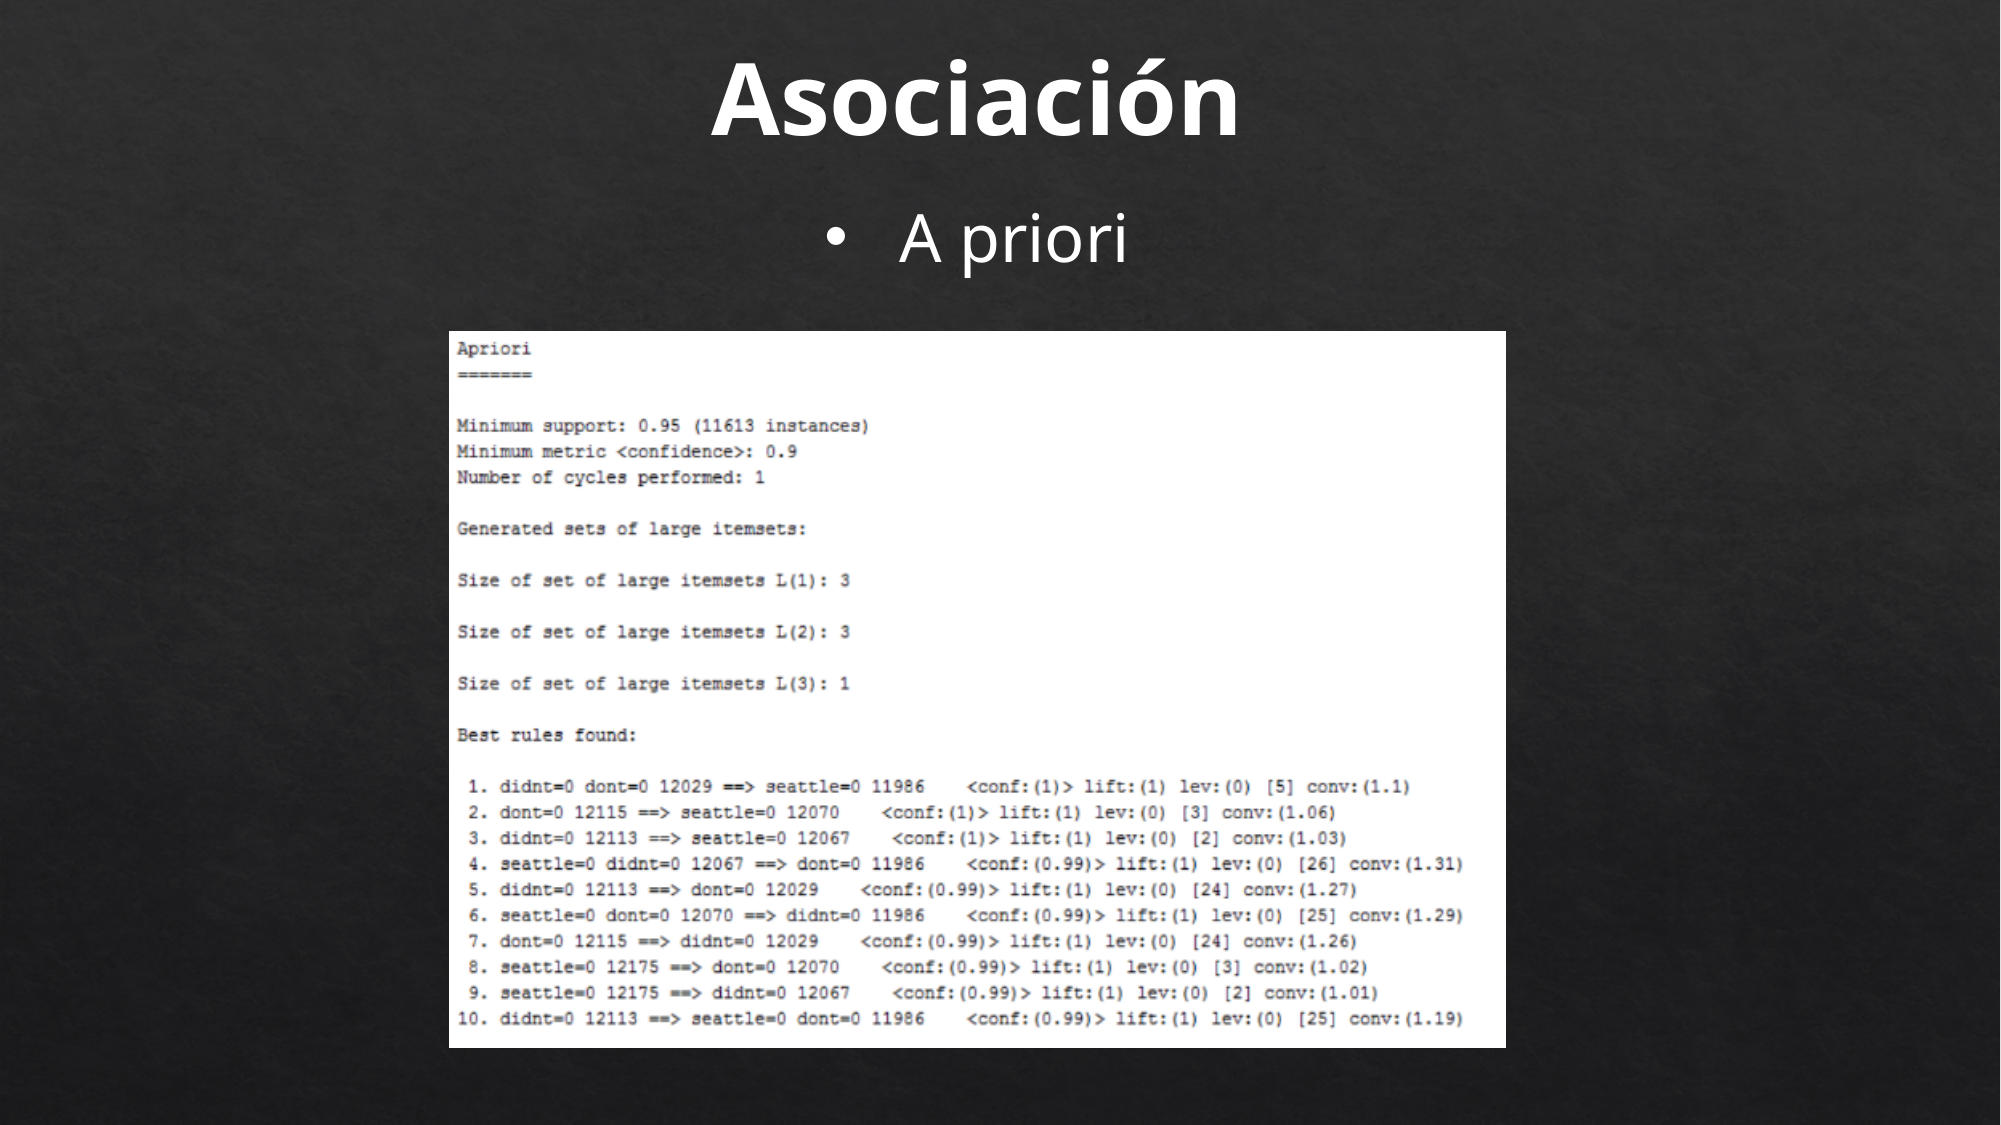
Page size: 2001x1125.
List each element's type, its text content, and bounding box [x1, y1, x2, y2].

text_box A priori [809, 188, 1146, 283]
picture [449, 331, 1506, 1049]
text_box Asociación [696, 28, 1259, 163]
